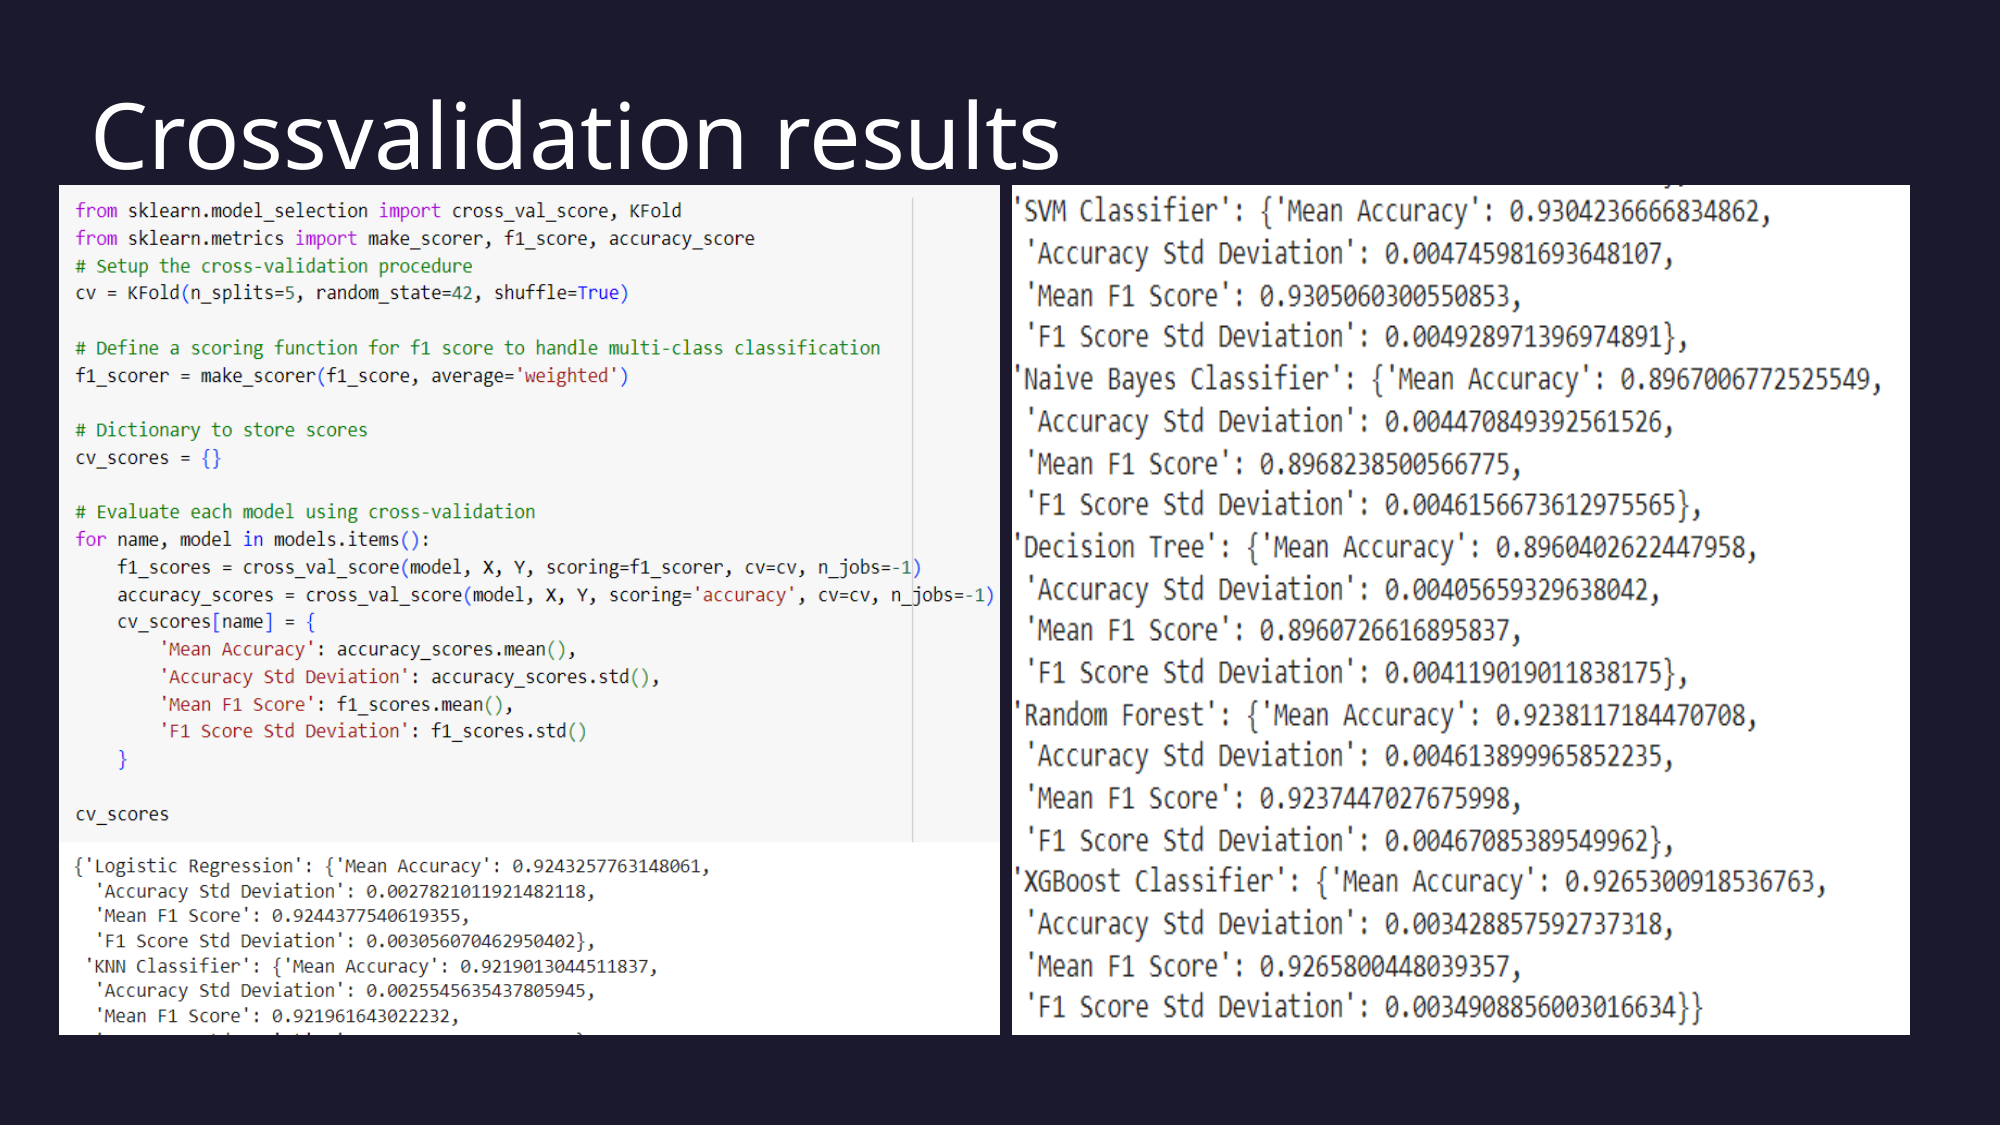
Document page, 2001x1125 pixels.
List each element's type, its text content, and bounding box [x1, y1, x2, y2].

picture [1011, 185, 1910, 1035]
title Crossvalidation results [90, 90, 1910, 244]
picture [59, 185, 1000, 1035]
